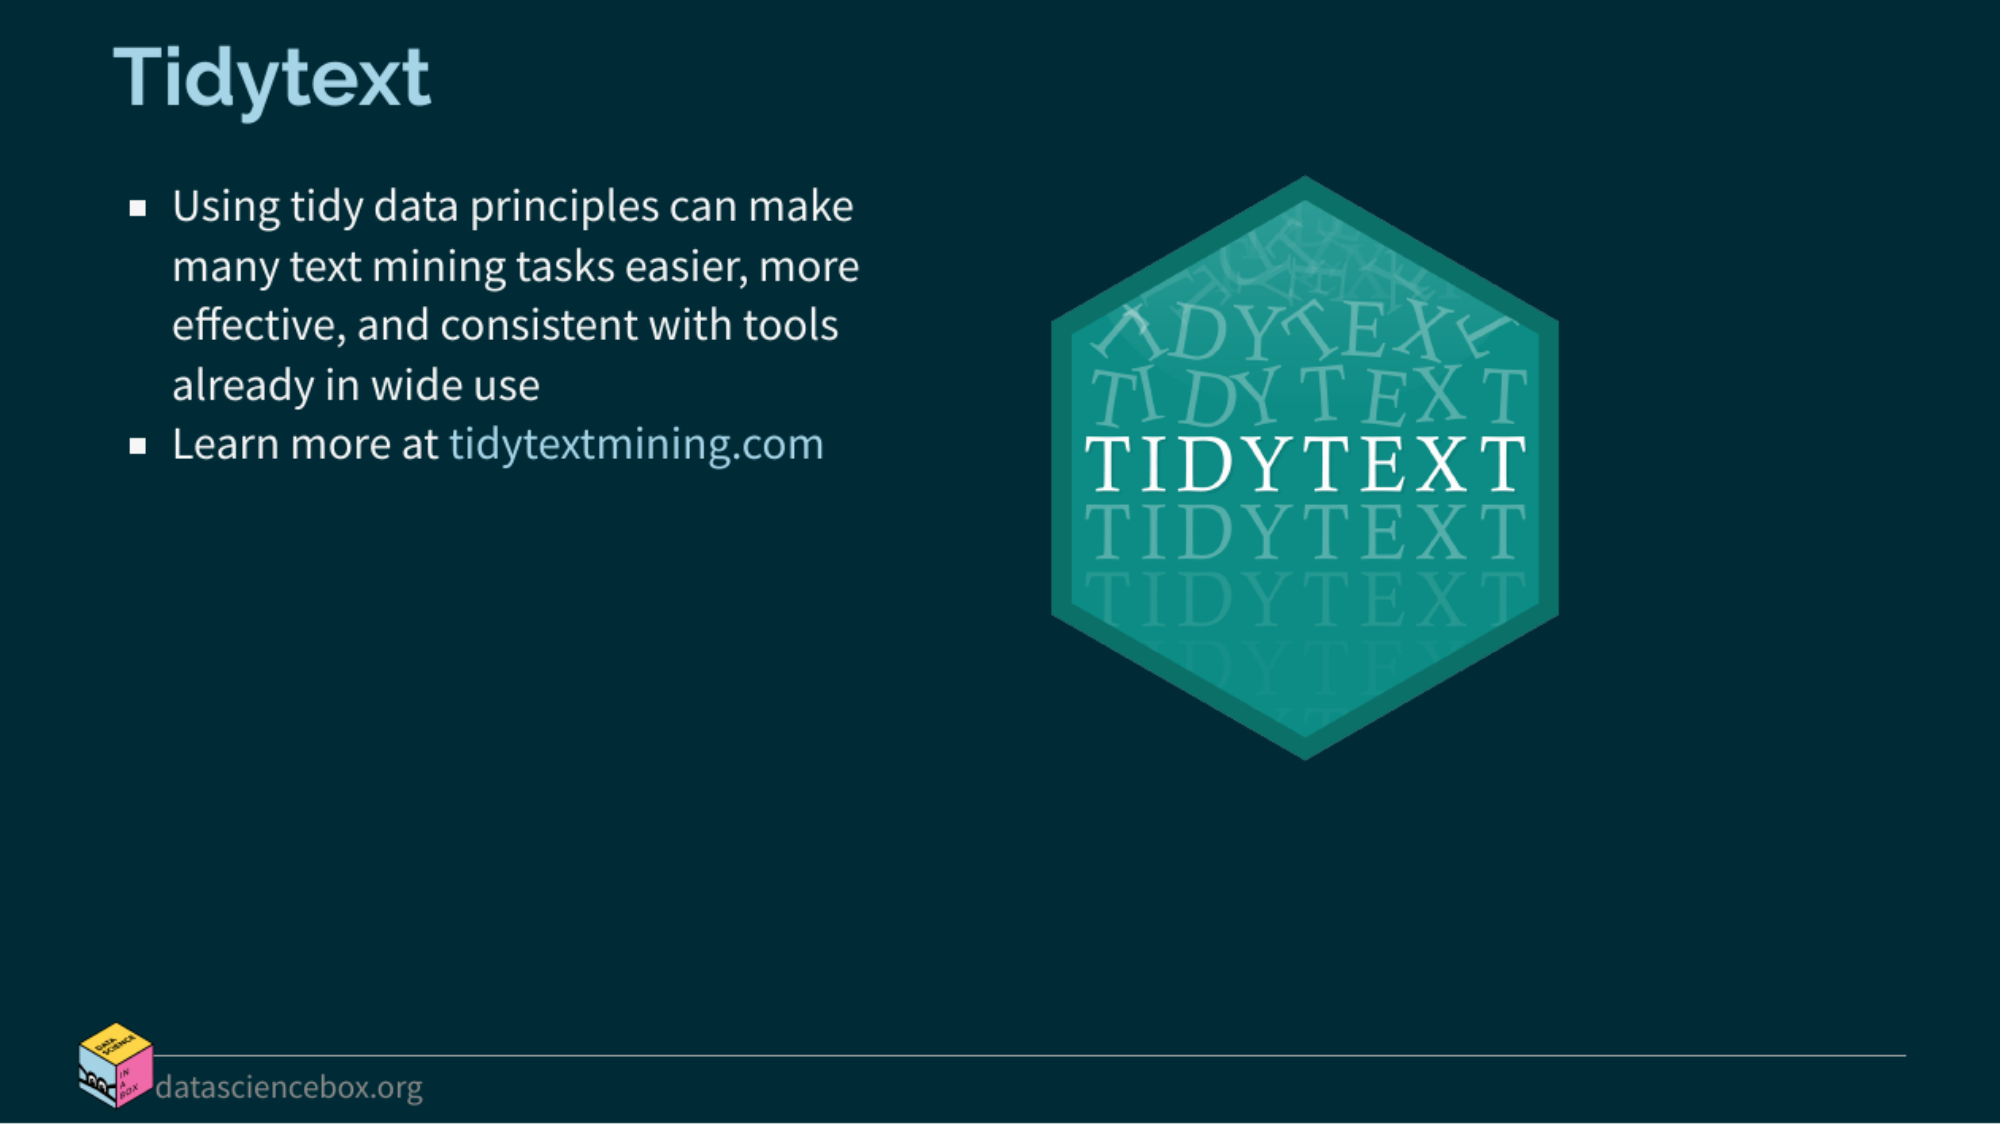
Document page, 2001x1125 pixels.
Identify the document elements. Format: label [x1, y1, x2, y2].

list [0, 0, 2000, 1125]
